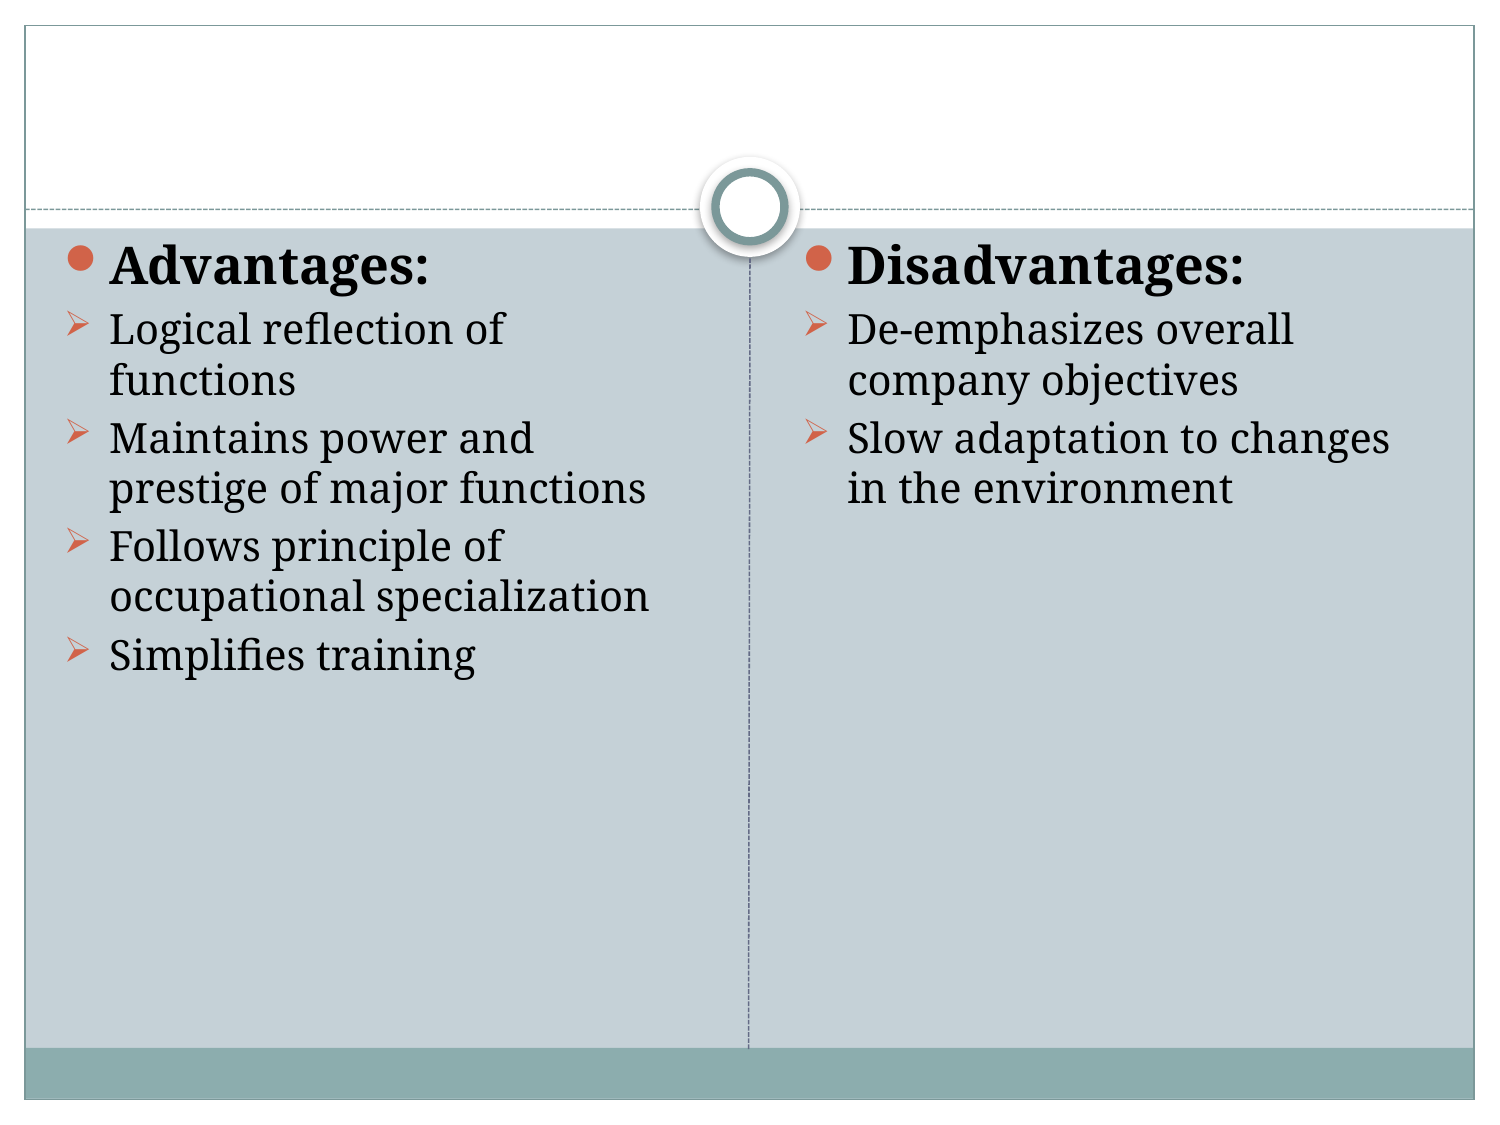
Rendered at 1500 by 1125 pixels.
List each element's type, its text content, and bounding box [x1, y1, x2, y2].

list Advantages: Logical reflection of functions Maintains power and prestige of major functions Follows principle of occupational specialization Simplifies training [49, 224, 712, 993]
list Disadvantages: De-emphasizes overall company objectives Slow adaptation to changes in the environment [787, 224, 1450, 993]
